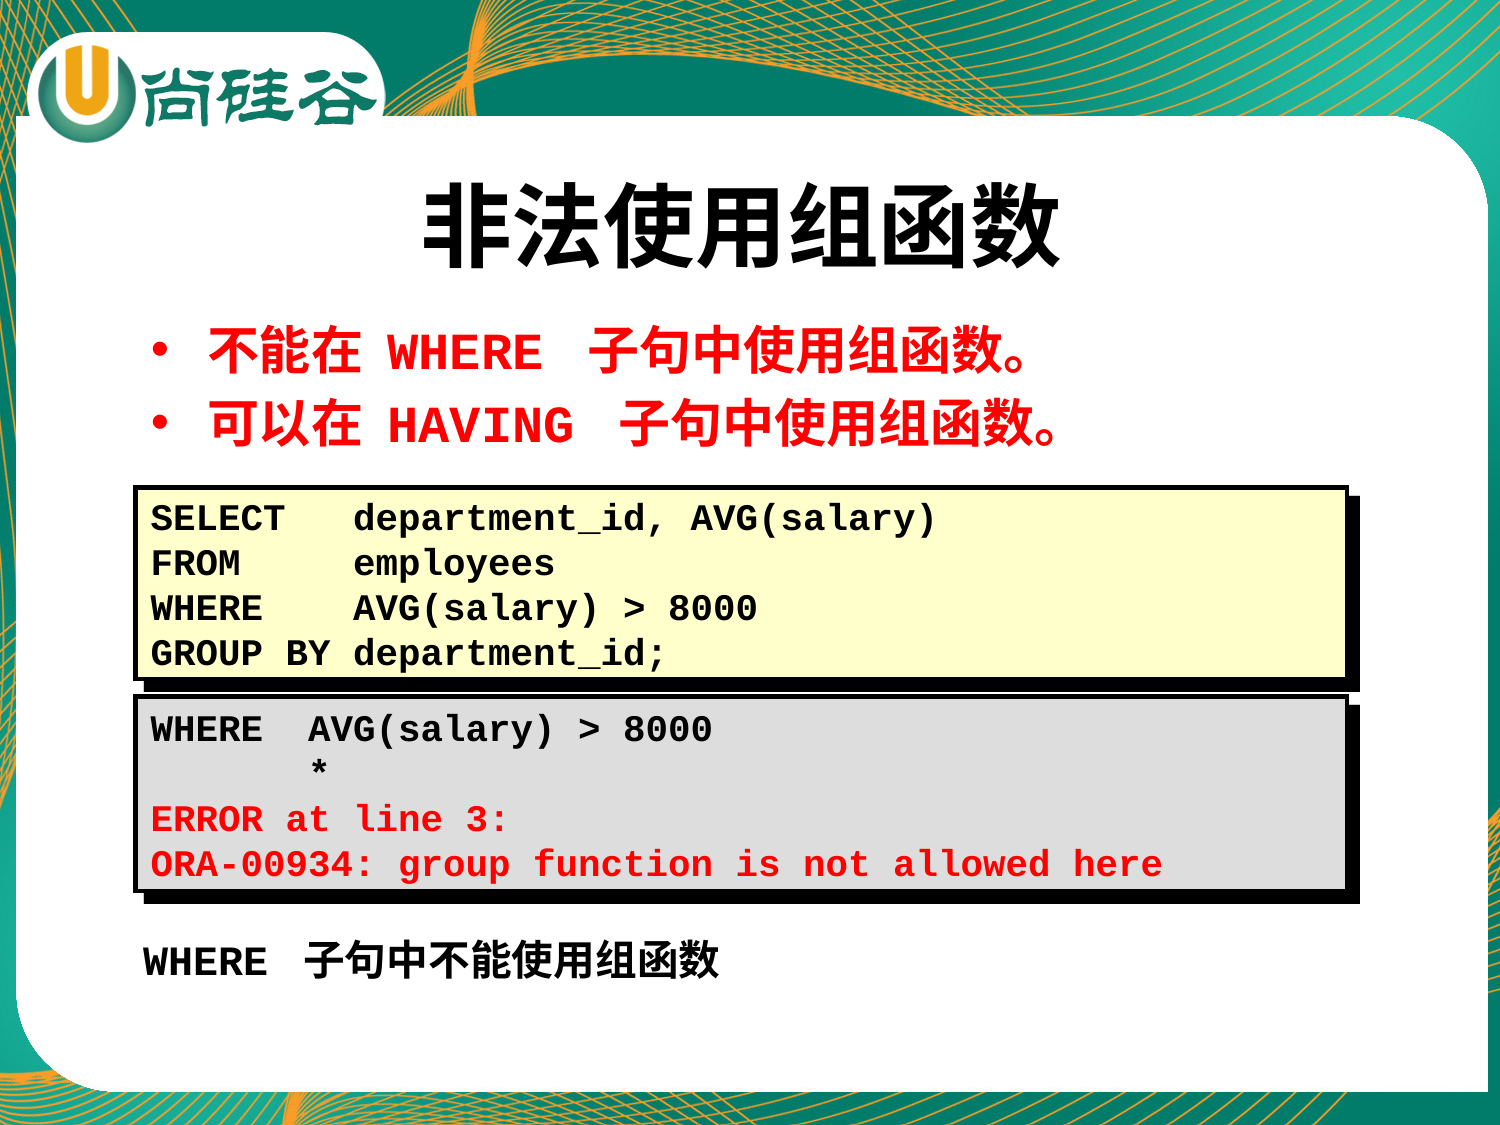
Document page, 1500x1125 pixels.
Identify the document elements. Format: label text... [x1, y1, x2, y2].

picture [0, 0, 1500, 1125]
text_box SELECT department_id, AVG(salary) FROM employees WHERE AVG(salary) > 8000 GROUP BY department_id; [135, 487, 1347, 680]
text_box WHERE 子句中不能使用组函数 [128, 926, 920, 992]
text_box WHERE AVG(salary) > 8000 * ERROR at line 3: ORA-00934: group function is not allowed here [135, 696, 1347, 892]
list 不能在 WHERE 子句中使用组函数。 可以在 HAVING 子句中使用组函数。 [135, 309, 1418, 963]
title 非法使用组函数 [110, 160, 1373, 397]
